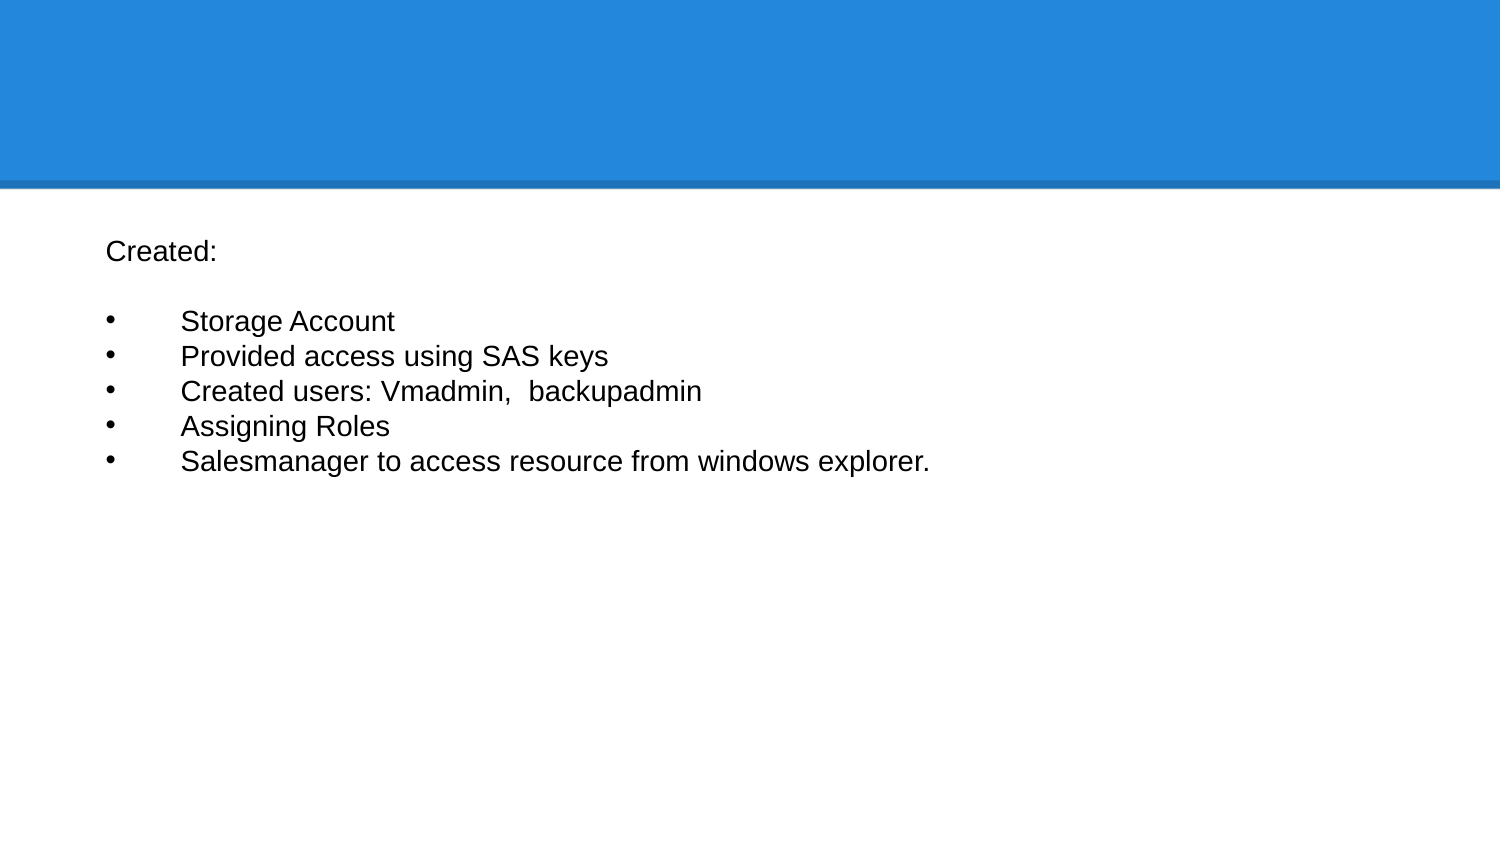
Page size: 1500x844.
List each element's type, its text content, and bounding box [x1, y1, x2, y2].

text_box Created: Storage Account Provided access using SAS keys Created users: Vmadmin, backupadmin Assigning Roles Salesmanager to access resource from windows explorer. [90, 224, 1334, 590]
